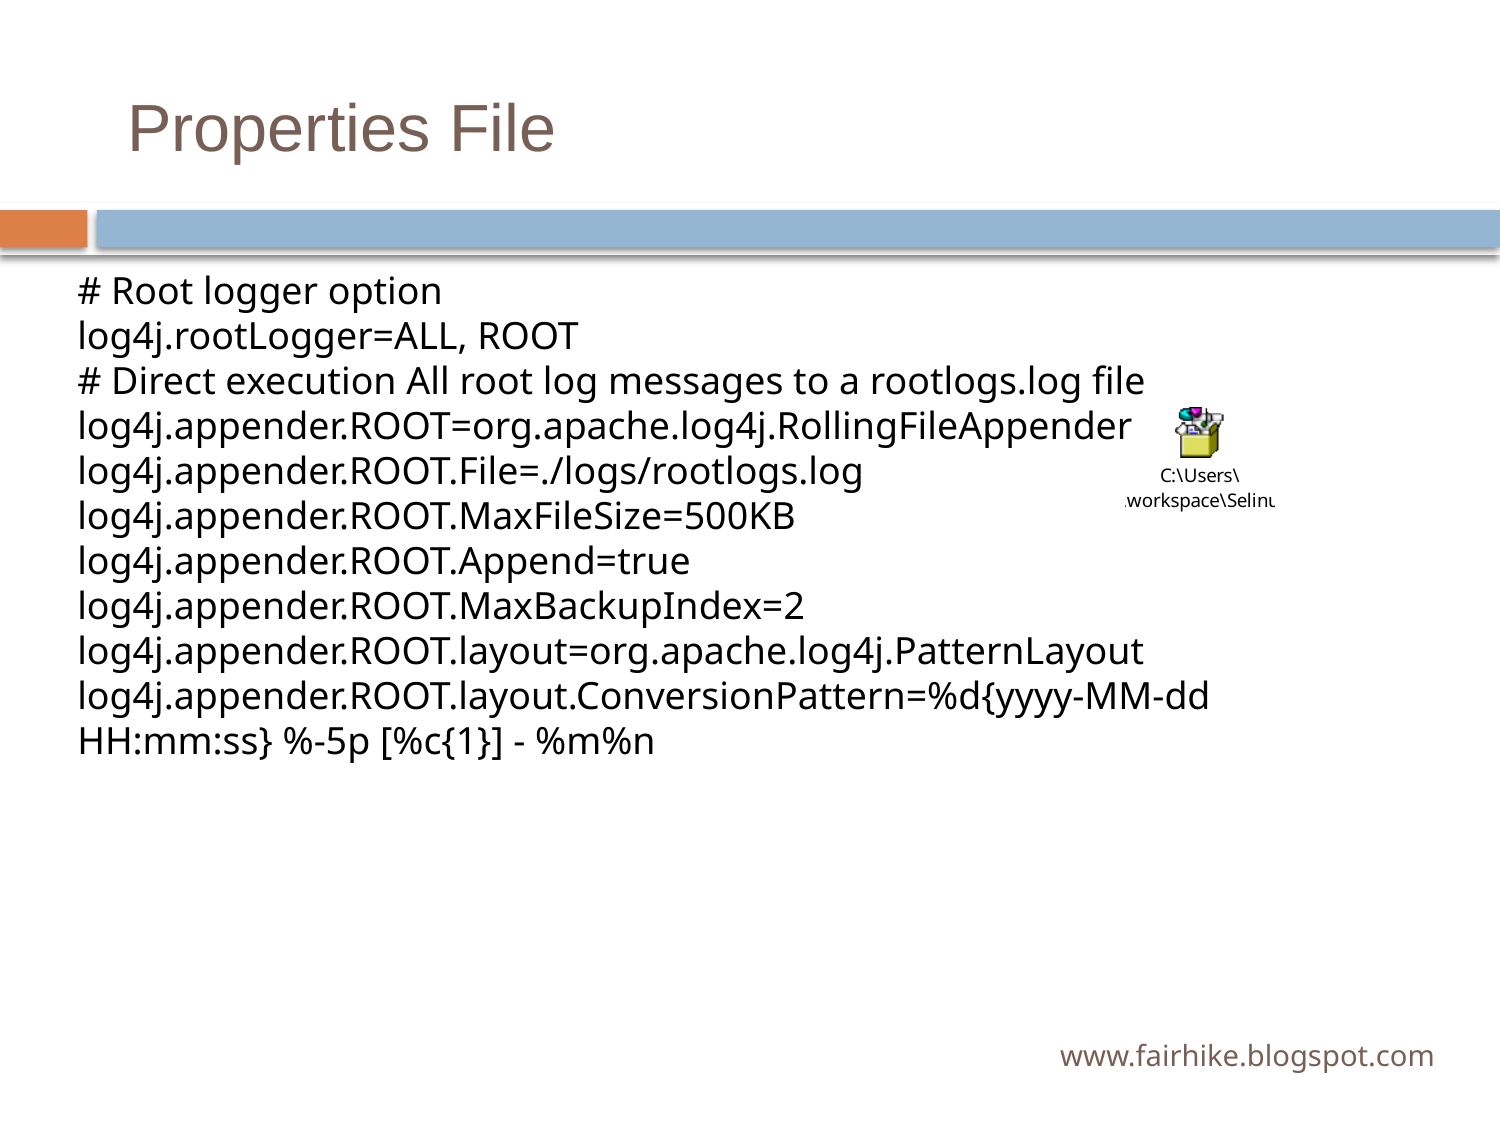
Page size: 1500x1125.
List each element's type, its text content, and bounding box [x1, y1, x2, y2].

footer www.fairhike.blogspot.com [99, 1024, 1450, 1085]
title Properties File [112, 62, 1388, 188]
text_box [1124, 407, 1276, 538]
text_box # Root logger option log4j.rootLogger=ALL, ROOT # Direct execution All root log messages to a rootlogs.log file log4j.appender.ROOT=org.apache.log4j.RollingFileAppender log4j.appender.ROOT.File=./logs/rootlogs.log log4j.appender.ROOT.MaxFileSize=500KB log4j.appender.ROOT.Append=true log4j.appender.ROOT.MaxBackupIndex=2 log4j.appender.ROOT.layout=org.apache.log4j.PatternLayout log4j.appender.ROOT.layout.ConversionPattern=%d{yyyy-MM-dd HH:mm:ss} %-5p [%c{1}] - %m%n [62, 259, 1407, 814]
